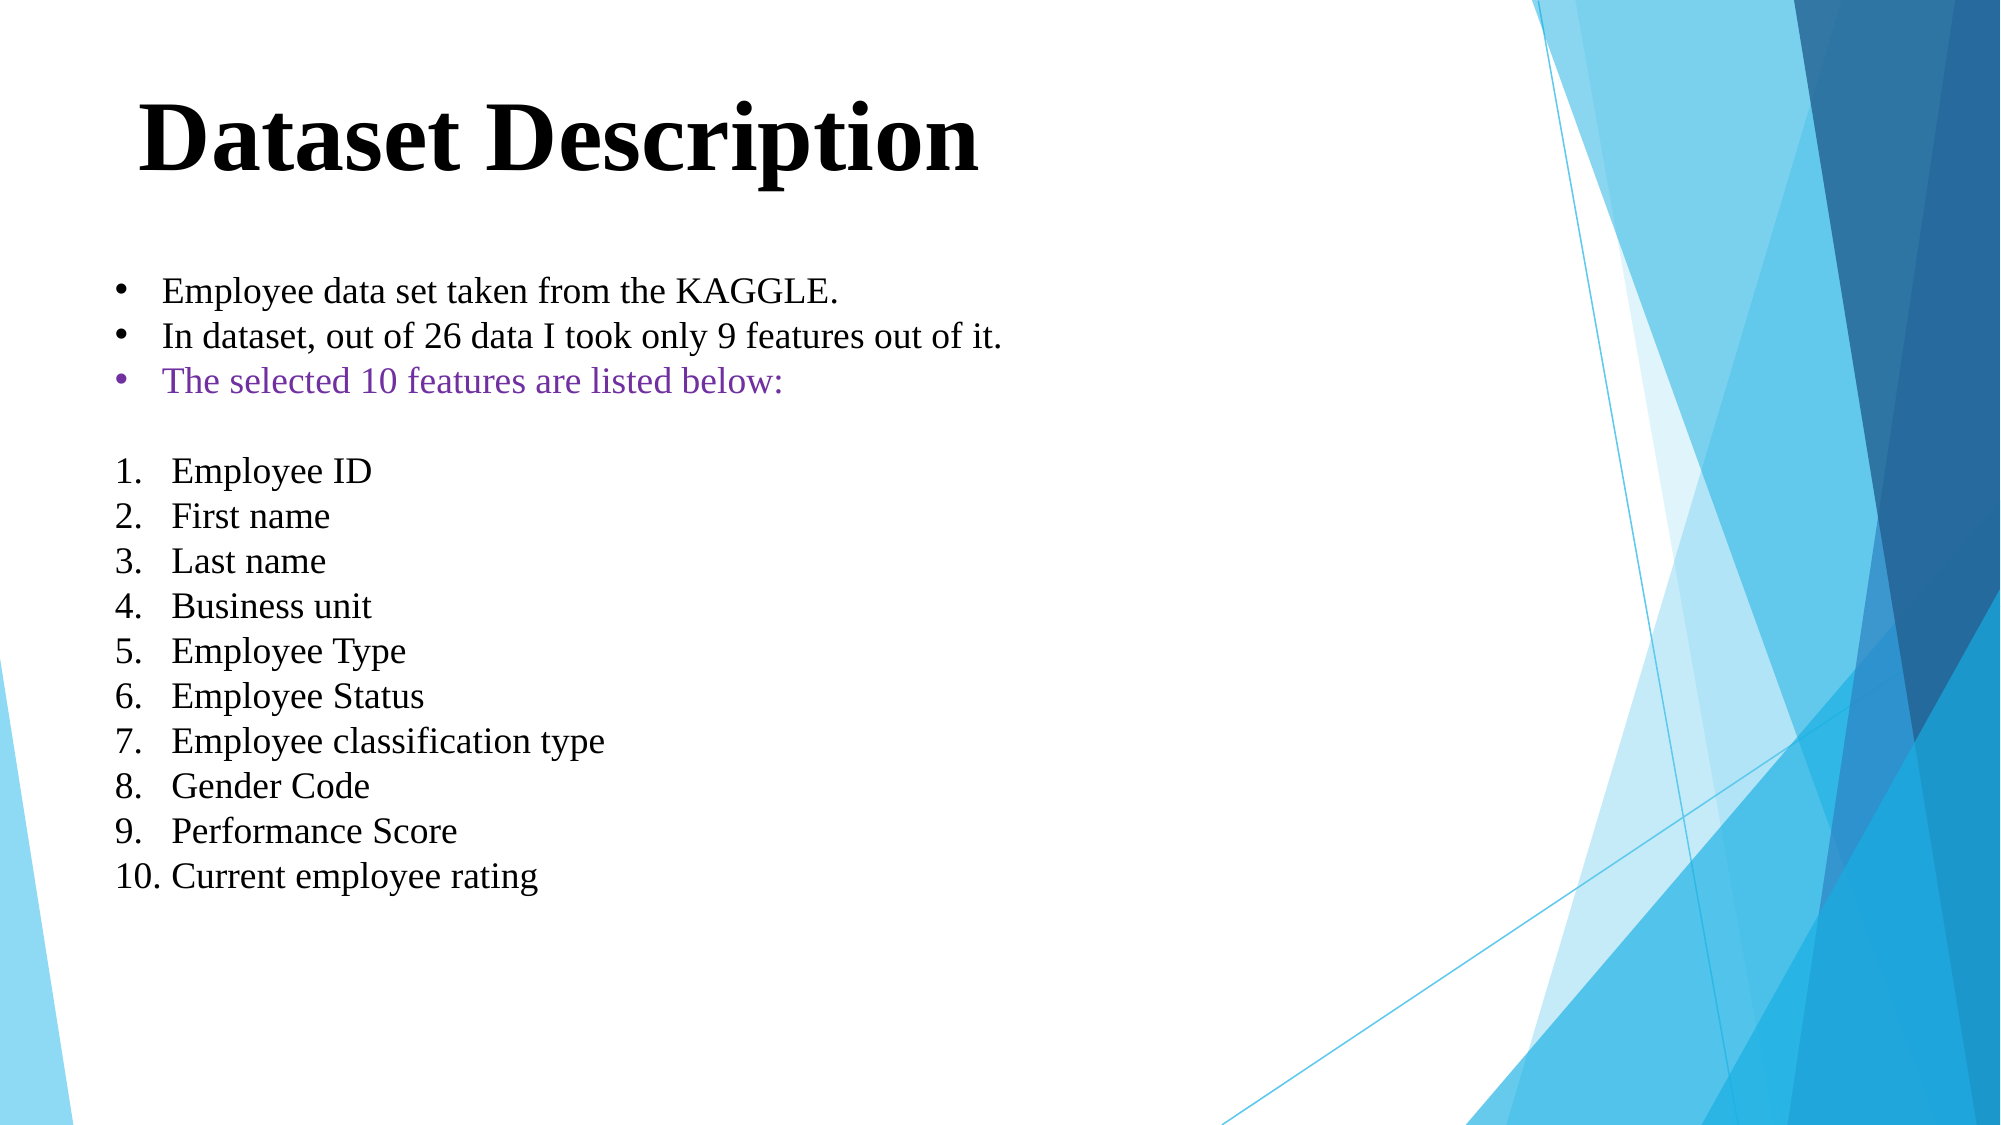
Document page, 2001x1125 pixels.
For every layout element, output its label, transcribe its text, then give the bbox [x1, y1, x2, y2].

list Employee data set taken from the KAGGLE. In dataset, out of 26 data I took only 9 features out of it. The selected 10 features are listed below: Employee ID First name Last name Business unit Employee Type Employee Status Employee classification type Gender Code Performance Score Current employee rating [99, 258, 1901, 931]
title Dataset Description [123, 62, 1167, 201]
